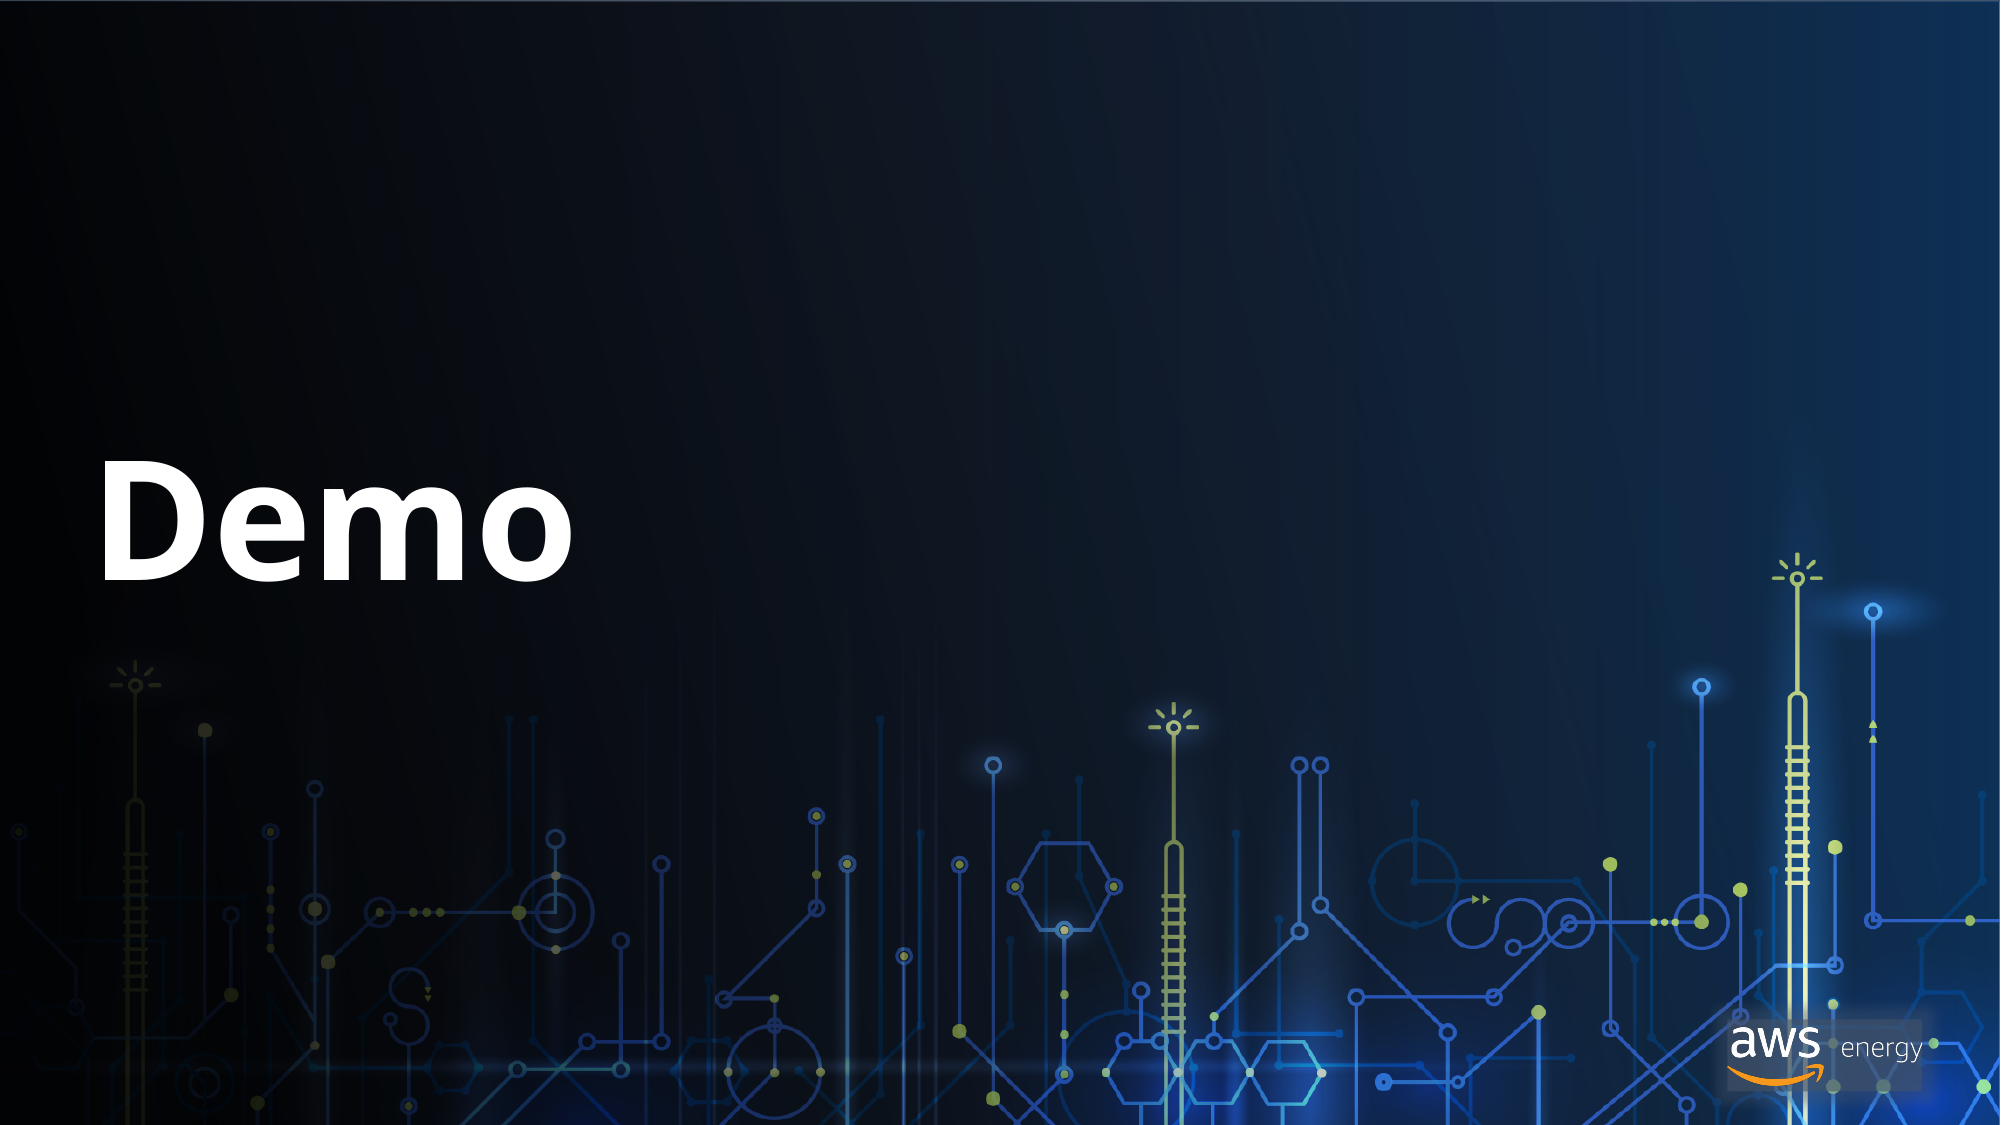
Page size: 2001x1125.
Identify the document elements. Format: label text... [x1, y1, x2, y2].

picture [0, 0, 2000, 1125]
title Demo [75, 425, 1775, 629]
